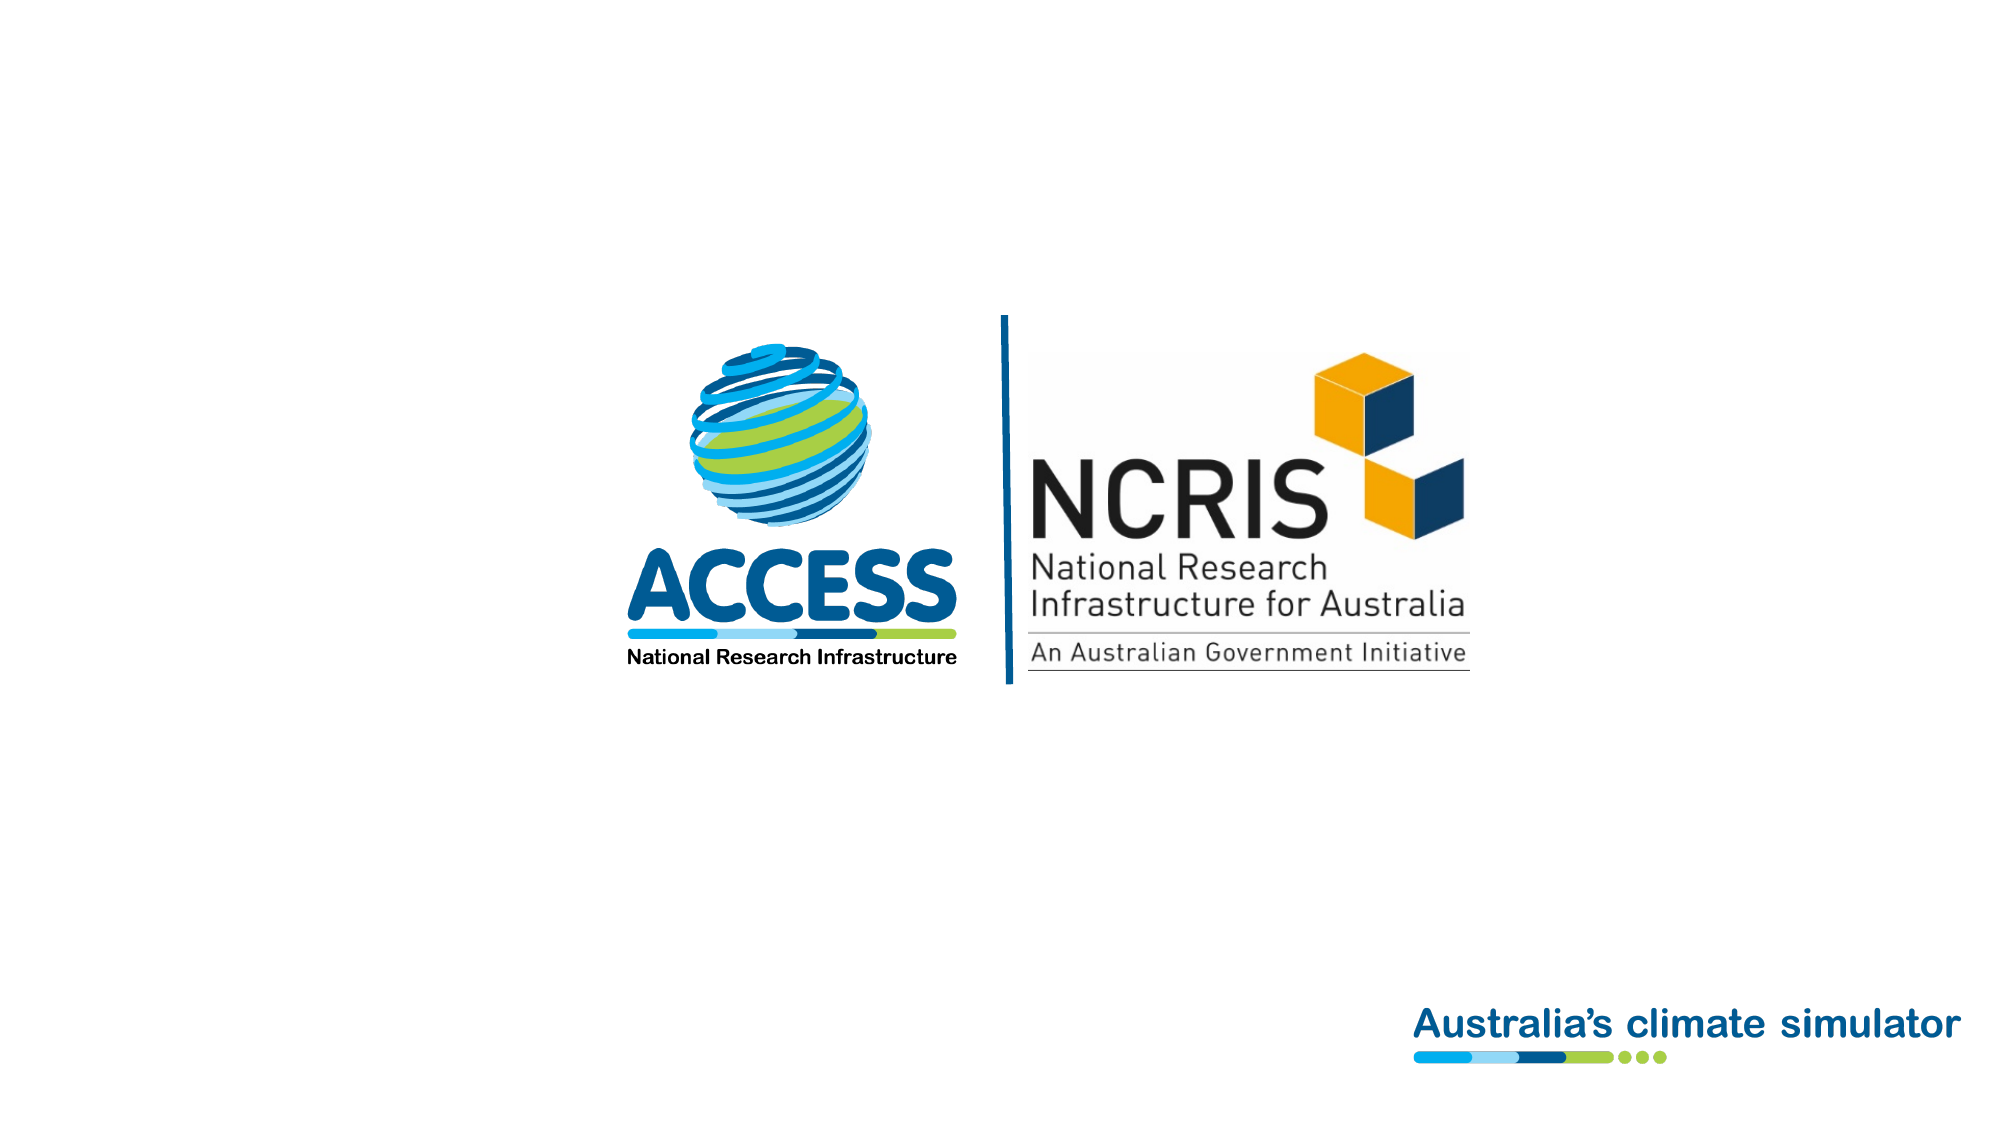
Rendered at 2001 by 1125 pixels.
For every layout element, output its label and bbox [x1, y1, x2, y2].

picture [1332, 962, 2001, 1110]
picture [1028, 352, 1470, 671]
picture [603, 315, 981, 693]
